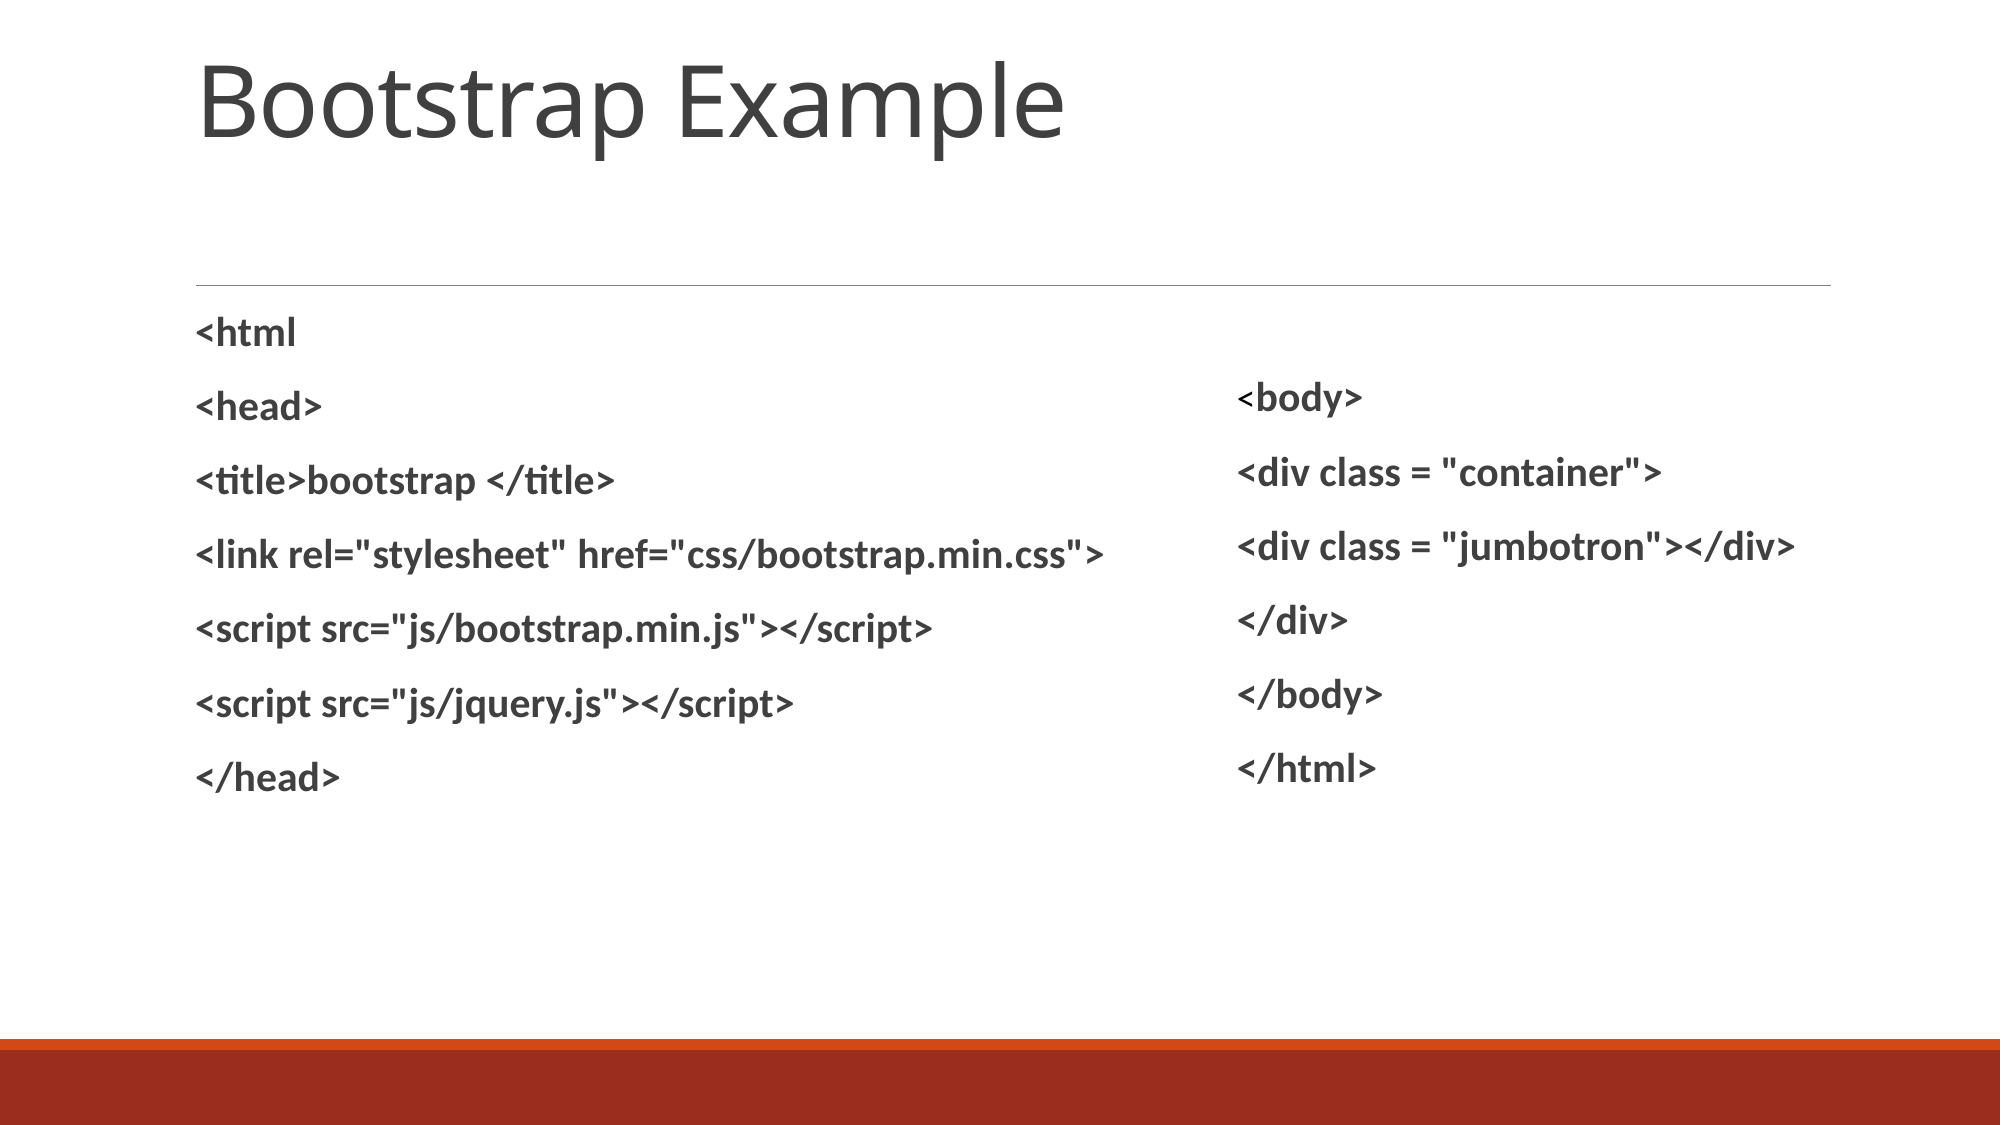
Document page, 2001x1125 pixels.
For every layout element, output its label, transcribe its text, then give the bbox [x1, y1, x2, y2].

title Bootstrap Example [180, 47, 1830, 285]
text_box <body> <div class = "container"> <div class = "jumbotron"></div> </div> </body> </html> [1207, 368, 1892, 800]
list <html <head> <title>bootstrap </title> <link rel="stylesheet" href="css/bootstrap.min.css"> <script src="js/bootstrap.min.js"></script> <script src="js/jquery.js"></script> </head> [180, 302, 1136, 804]
